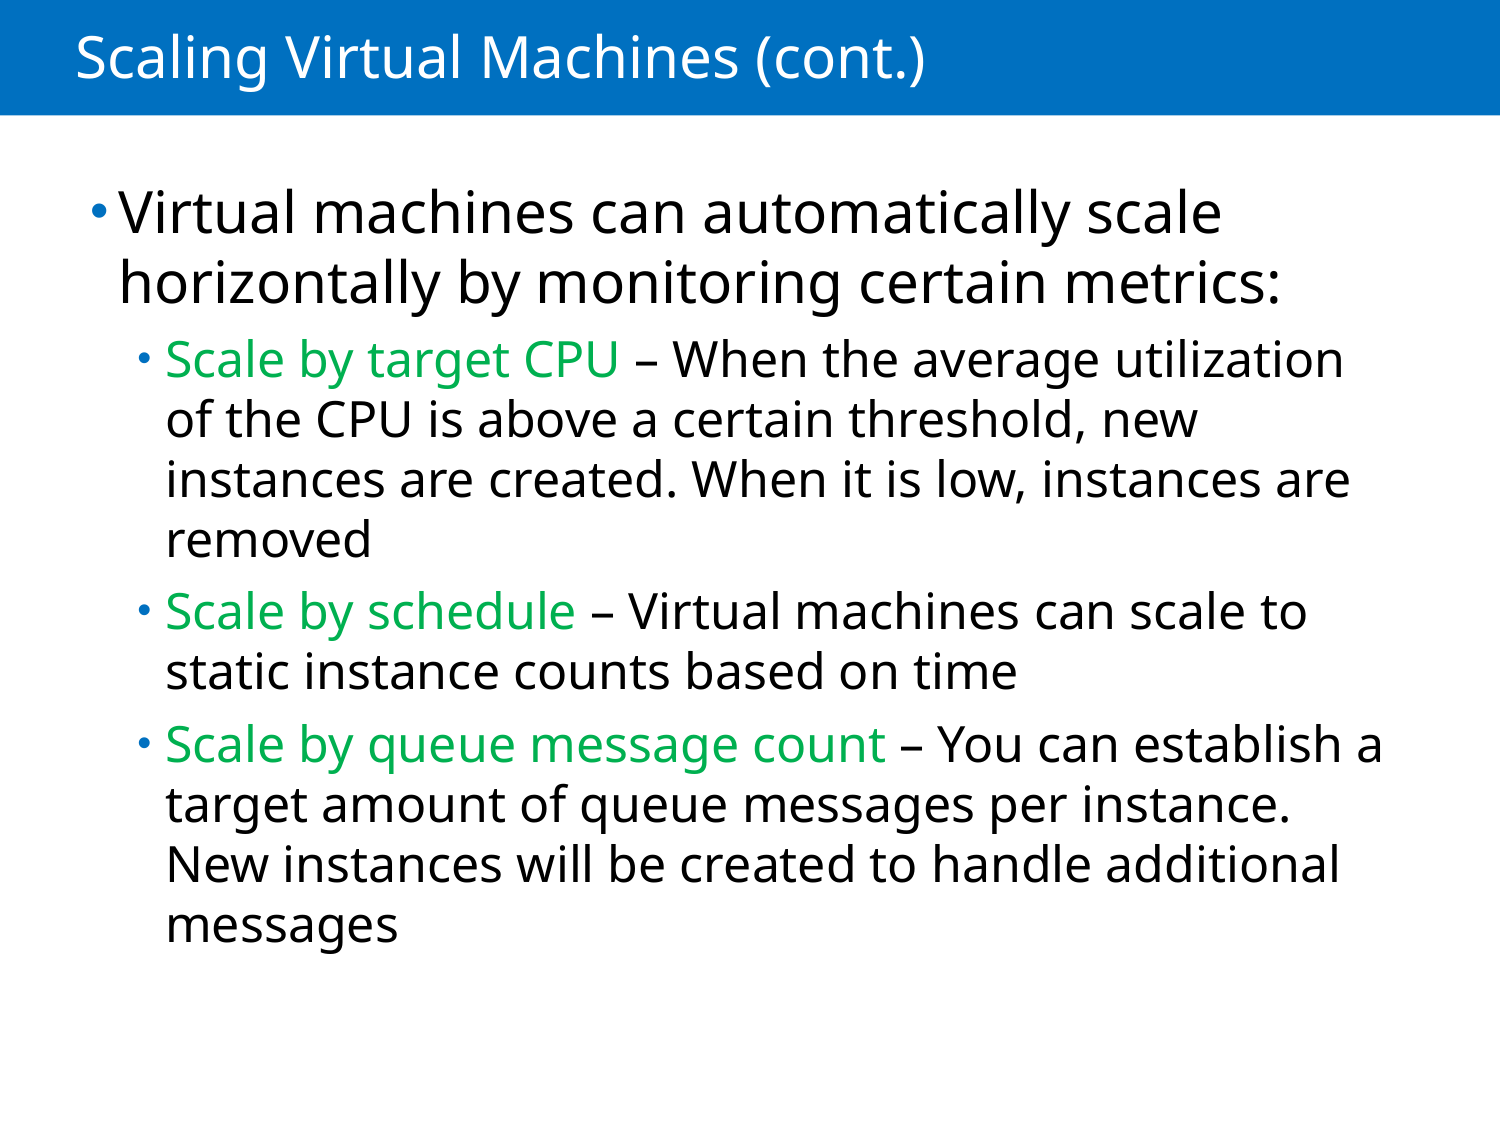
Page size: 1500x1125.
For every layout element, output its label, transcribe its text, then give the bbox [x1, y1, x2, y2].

title Scaling Virtual Machines (cont.) [75, 0, 1351, 122]
text_box Virtual machines can automatically scale horizontally by monitoring certain metrics: Scale by target CPU – When the average utilization of the CPU is above a certain threshold, new instances are created. When it is low, instances are removed Scale by schedule – Virtual machines can scale to static instance counts based on time Scale by queue message count – You can establish a target amount of queue messages per instance. New instances will be created to handle additional messages [75, 167, 1408, 1012]
